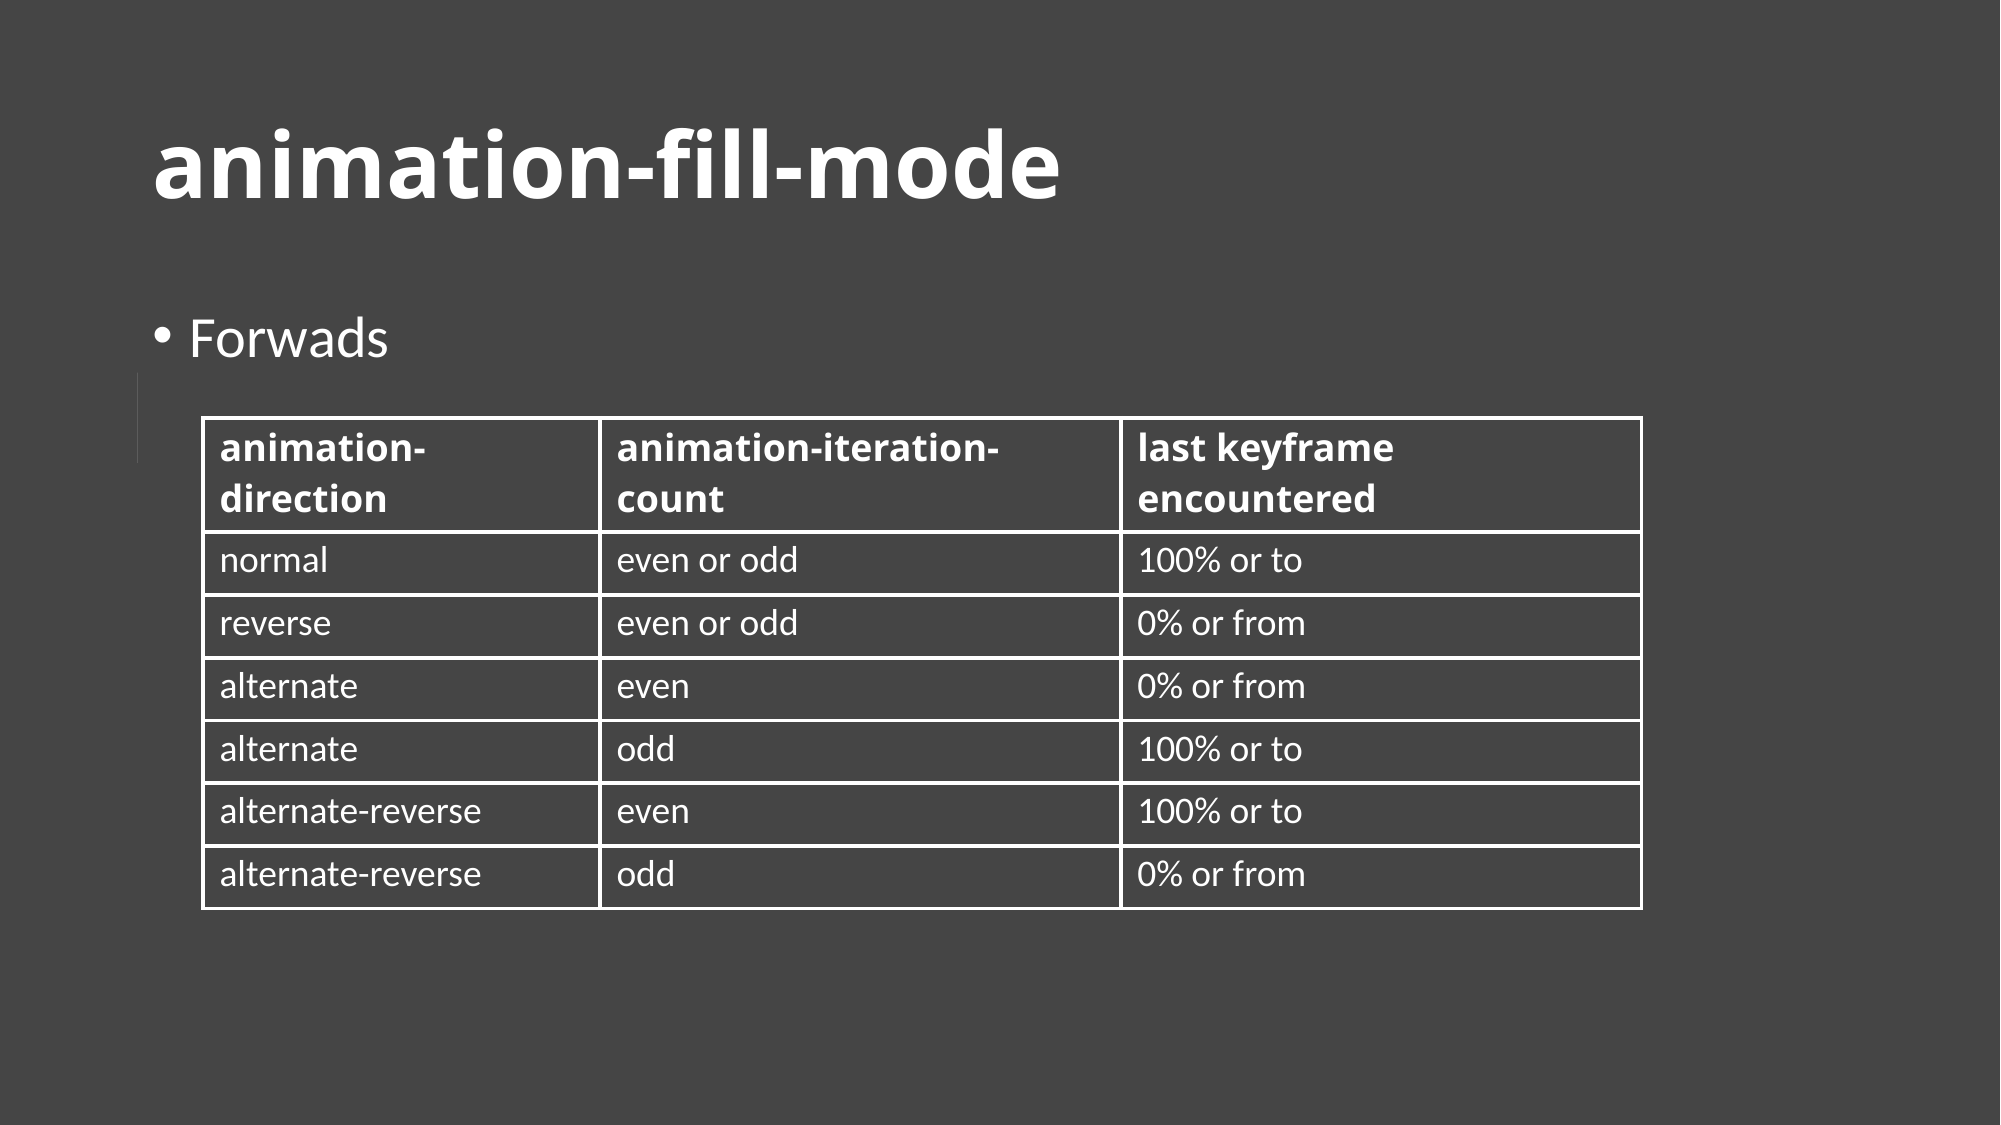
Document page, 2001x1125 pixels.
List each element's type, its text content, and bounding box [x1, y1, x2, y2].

table_cell even or odd [602, 597, 1119, 656]
table_cell alternate [205, 660, 598, 719]
table_cell normal [205, 534, 598, 593]
table_cell 0% or from [1123, 660, 1640, 719]
table_cell alternate-reverse [205, 785, 598, 844]
table_cell even or odd [602, 534, 1119, 593]
table_cell 0% or from [1123, 848, 1640, 907]
table_cell alternate-reverse [205, 848, 598, 907]
table_header animation-direction [205, 420, 598, 530]
table_header animation-iteration-count [602, 420, 1119, 530]
table_cell reverse [205, 597, 598, 656]
list Forwads [137, 299, 1863, 1014]
table_cell 100% or to [1123, 785, 1640, 844]
table_header last keyframe encountered [1123, 420, 1640, 530]
title animation-fill-mode [137, 59, 1863, 278]
table_cell 0% or from [1123, 597, 1640, 656]
table_cell odd [602, 722, 1119, 781]
table_cell even [602, 660, 1119, 719]
table_cell even [602, 785, 1119, 844]
table_cell alternate [205, 722, 598, 781]
table_cell 100% or to [1123, 722, 1640, 781]
table_cell 100% or to [1123, 534, 1640, 593]
table_cell odd [602, 848, 1119, 907]
